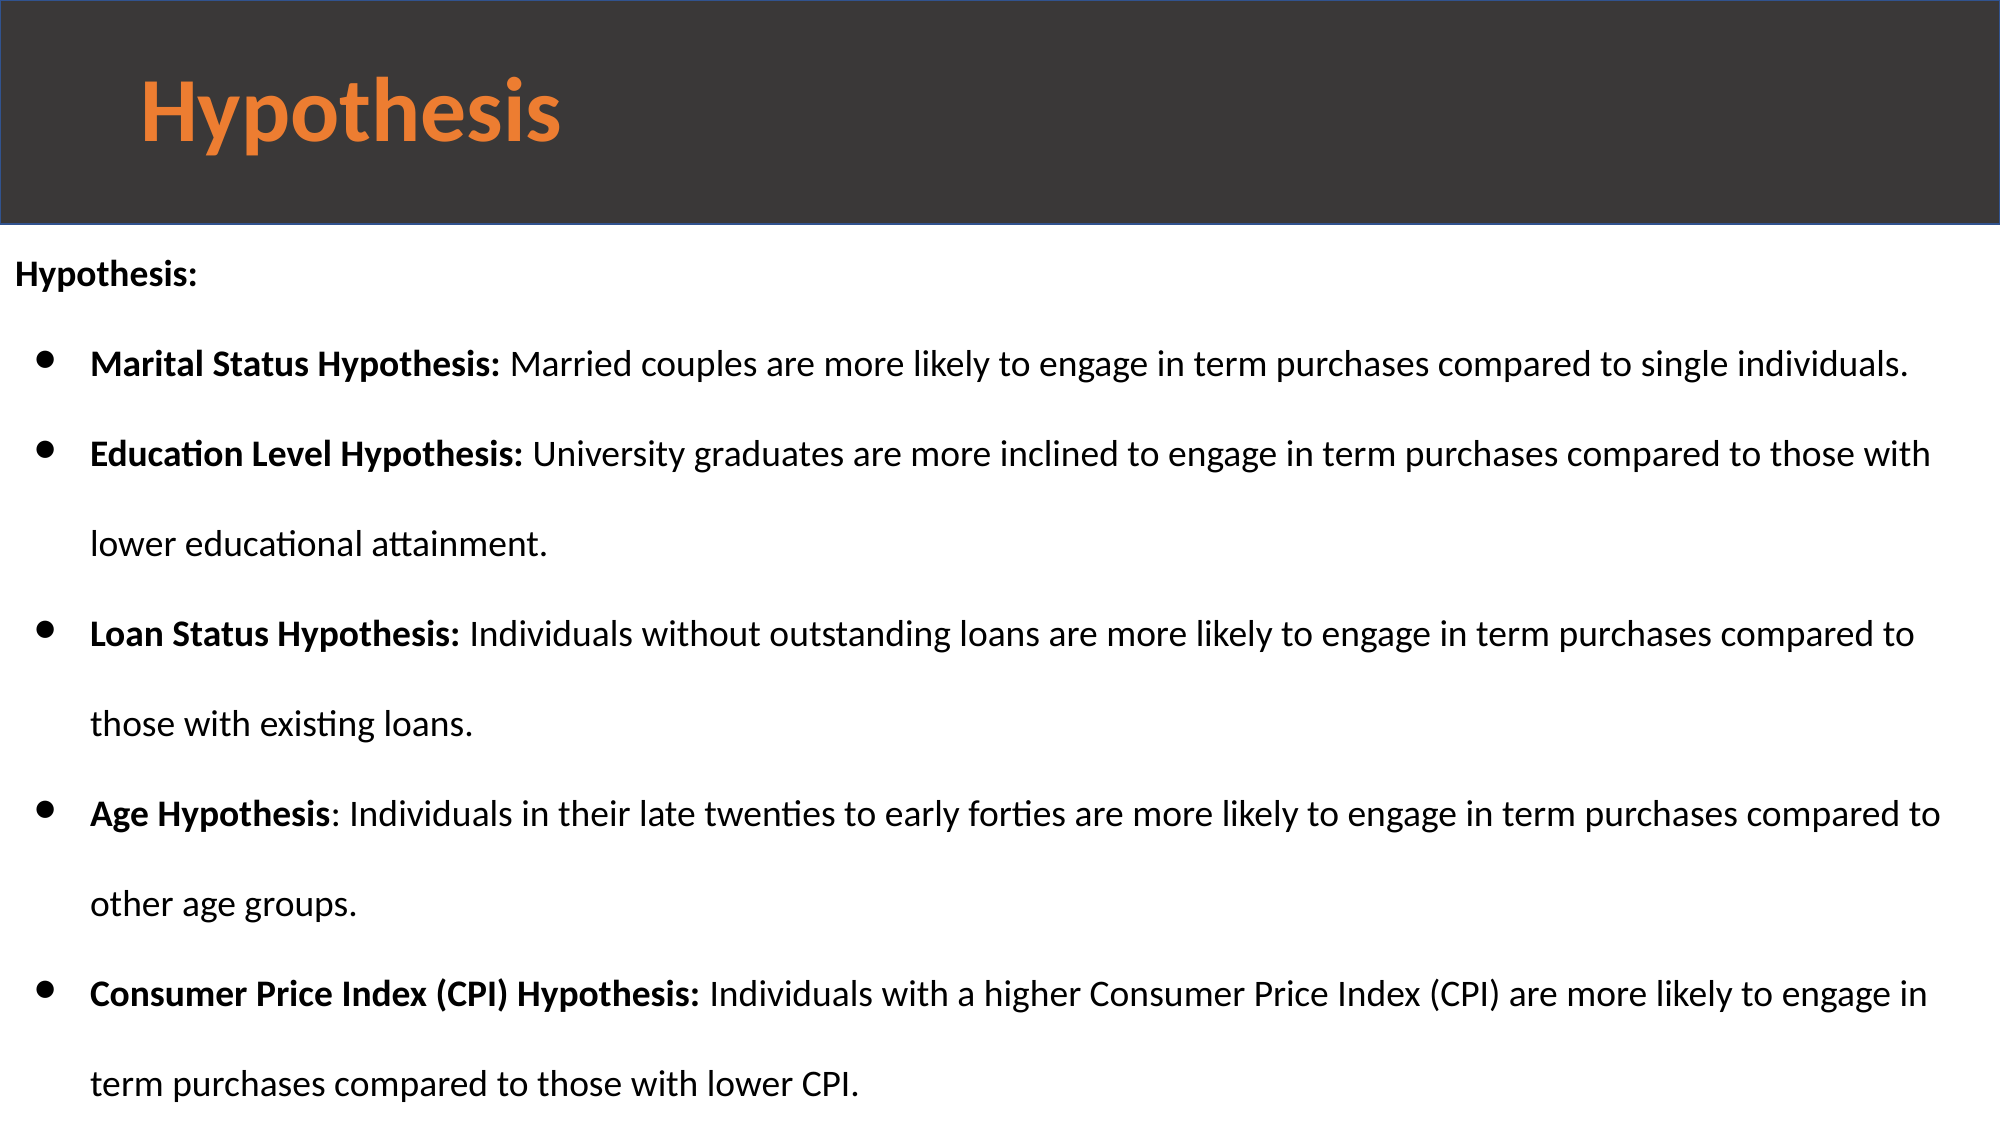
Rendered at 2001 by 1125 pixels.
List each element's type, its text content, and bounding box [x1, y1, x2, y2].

title Hypothesis [125, 3, 1850, 221]
text_box Hypothesis: Marital Status Hypothesis: Married couples are more likely to engage in term purchases compared to single individuals. Education Level Hypothesis: University graduates are more inclined to engage in term purchases compared to those with lower educational attainment. Loan Status Hypothesis: Individuals without outstanding loans are more likely to engage in term purchases compared to those with existing loans. Age Hypothesis: Individuals in their late twenties to early forties are more likely to engage in term purchases compared to other age groups. Consumer Price Index (CPI) Hypothesis: Individuals with a higher Consumer Price Index (CPI) are more likely to engage in term purchases compared to those with lower CPI. [0, 224, 2000, 1125]
text_box [0, 0, 2000, 224]
